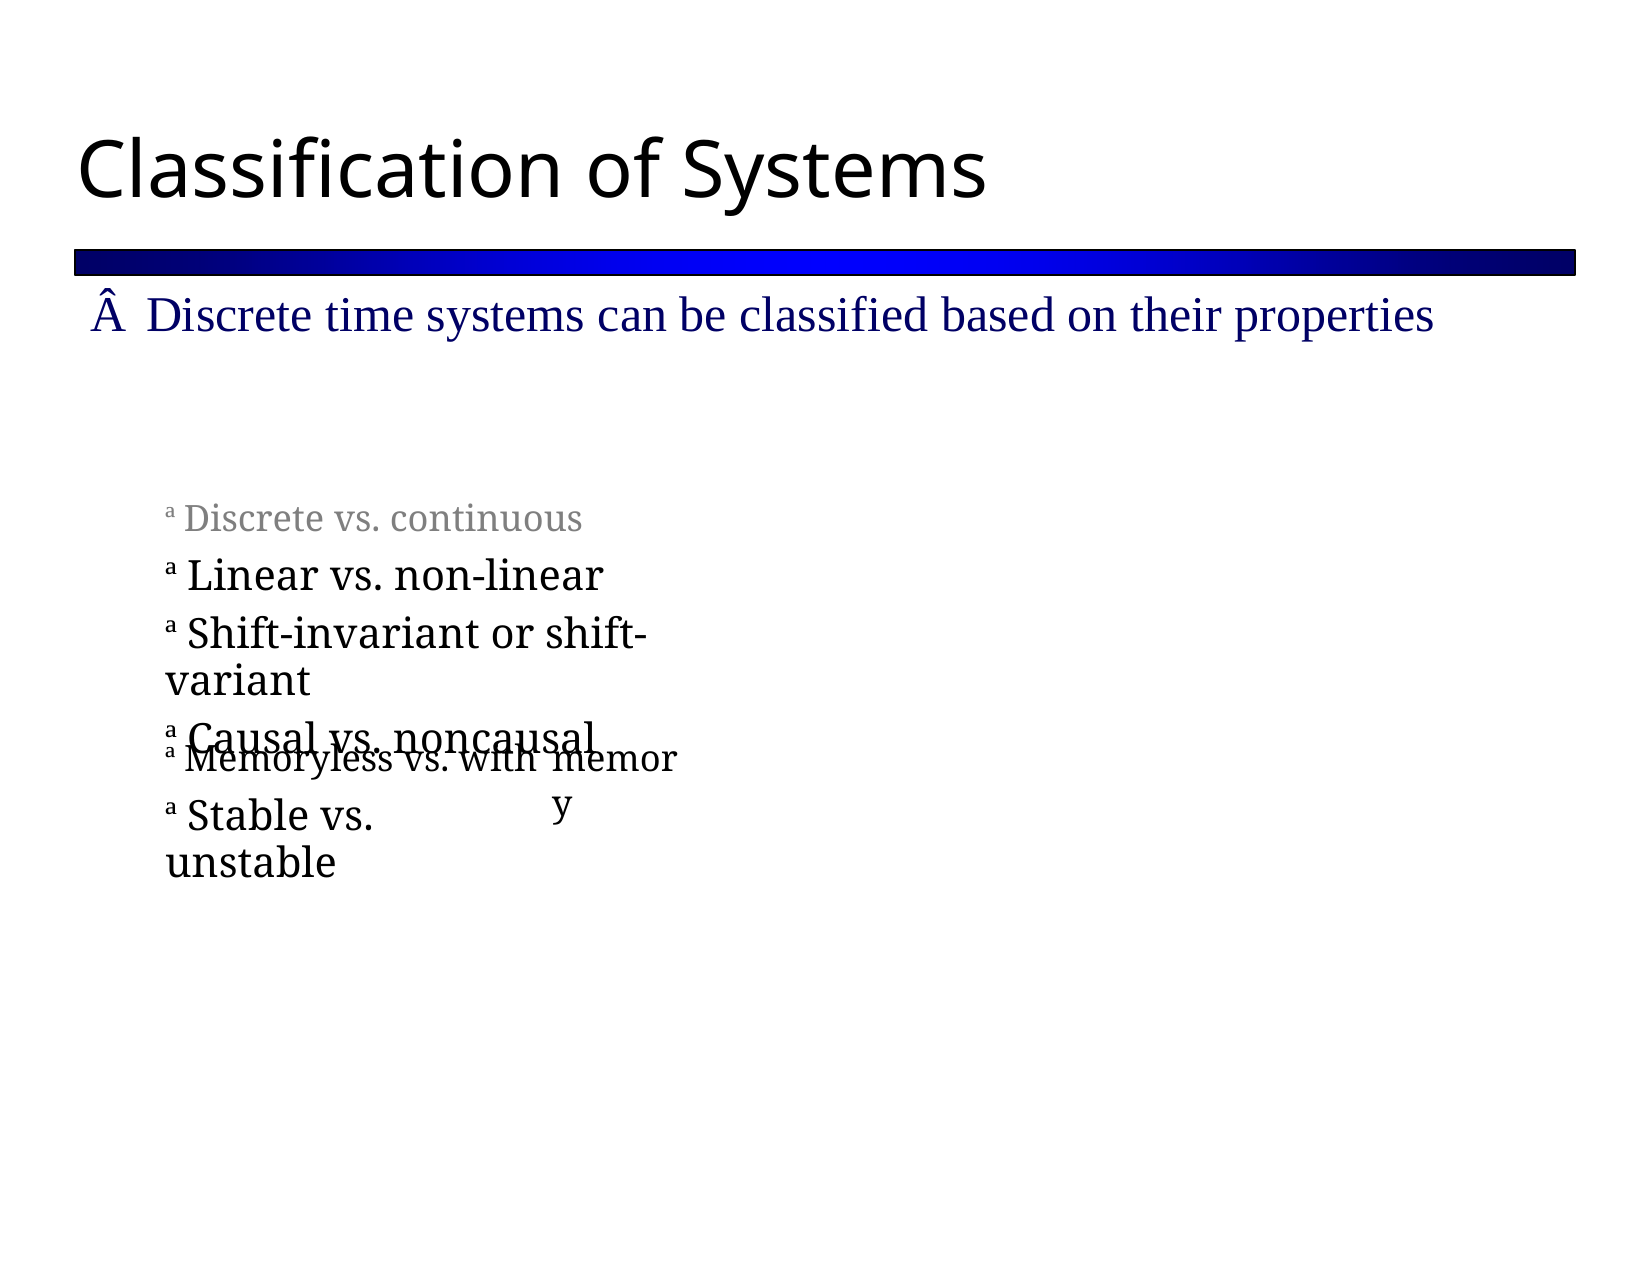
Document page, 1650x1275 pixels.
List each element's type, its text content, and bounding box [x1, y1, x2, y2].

text_box [74, 249, 1575, 275]
text_box Â Discrete time systems can be classified based on their properties [88, 288, 1442, 343]
text_box Classification of Systems [74, 130, 1575, 214]
text_box ª Memoryless vs. with ª Stable vs. unstable [163, 738, 550, 846]
text_box ª Discrete vs. continuous ª Linear vs. non-linear ª Shift-invariant or shift-variant ª Causal vs. noncausal [162, 498, 704, 726]
text_box memory [549, 739, 695, 786]
